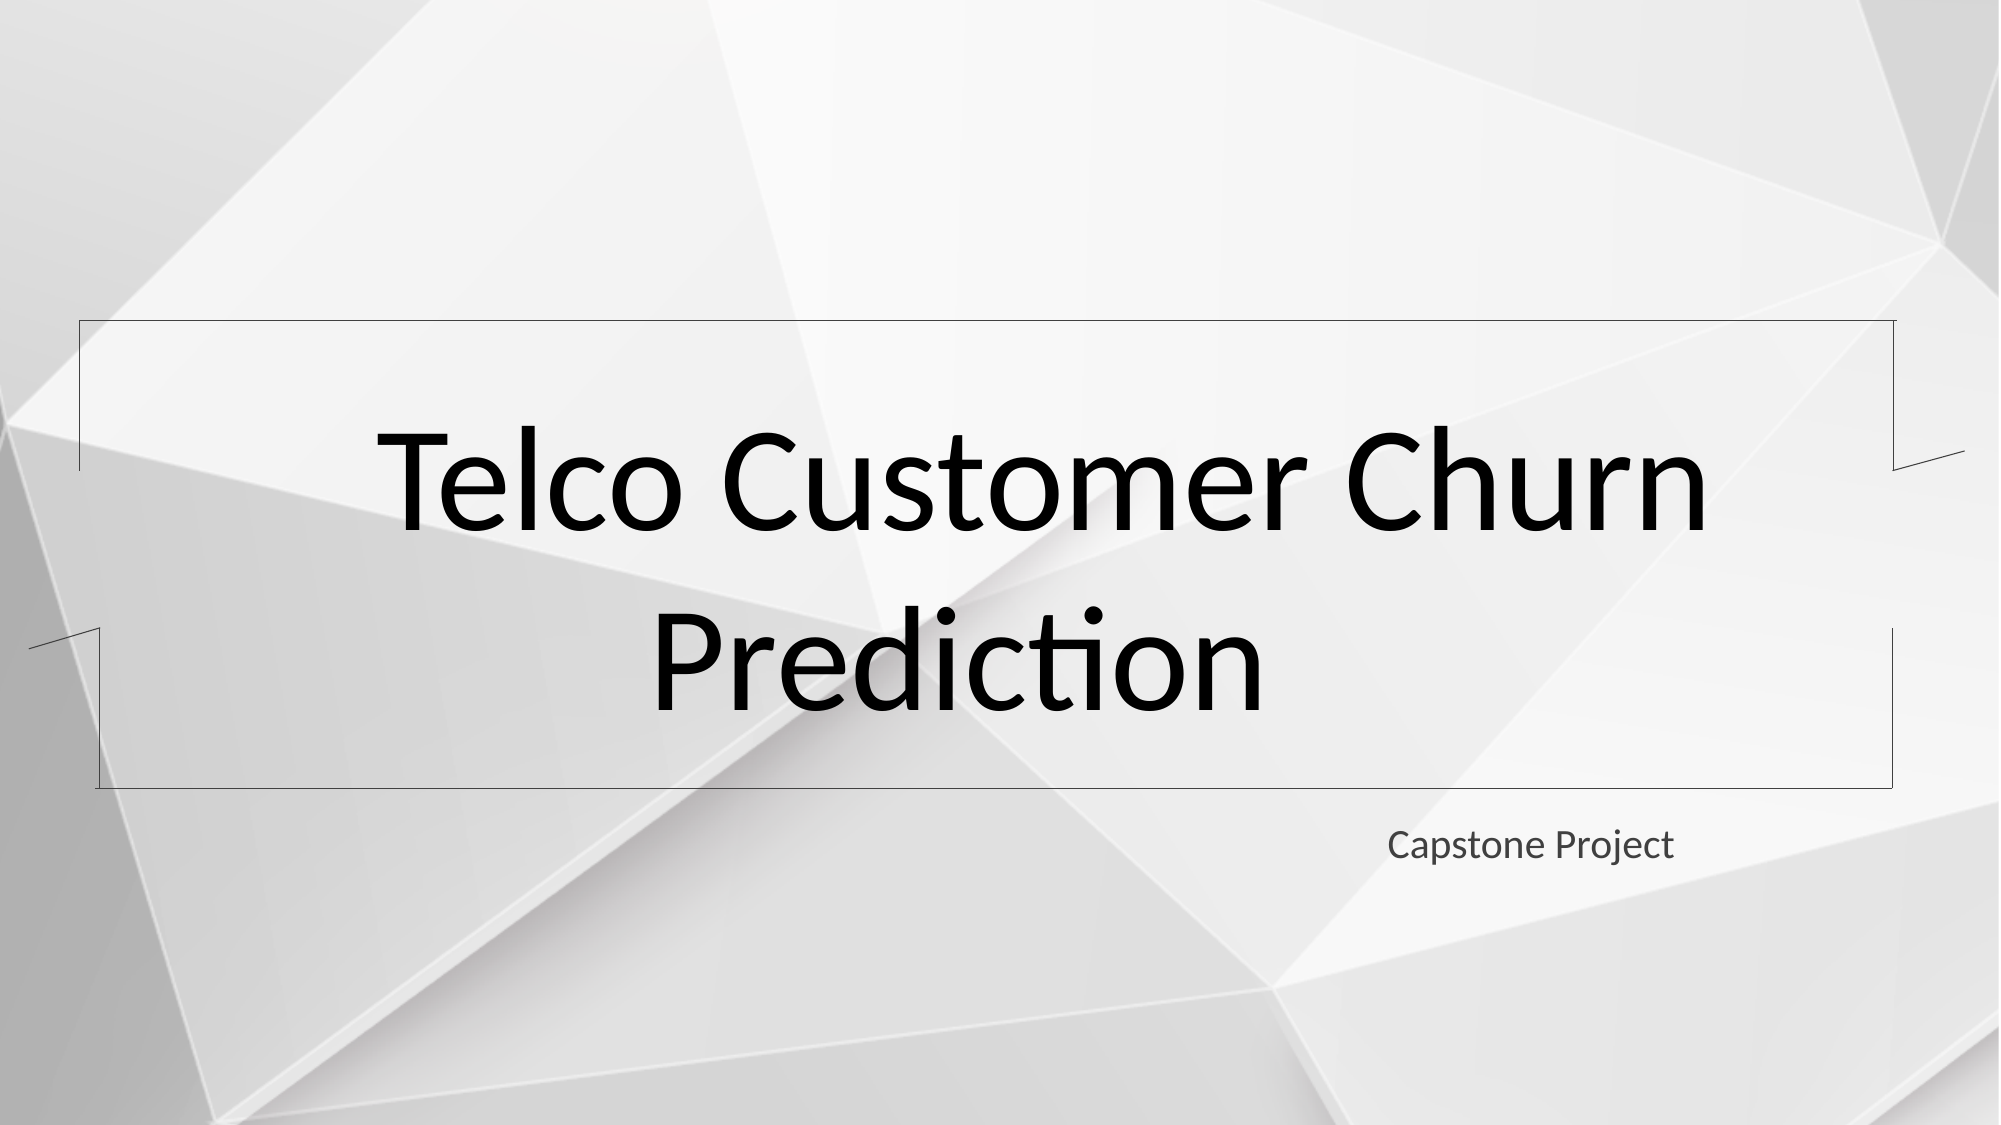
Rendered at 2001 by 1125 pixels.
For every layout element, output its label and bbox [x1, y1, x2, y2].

text_box [28, 245, 1965, 926]
picture [0, 0, 1999, 1125]
